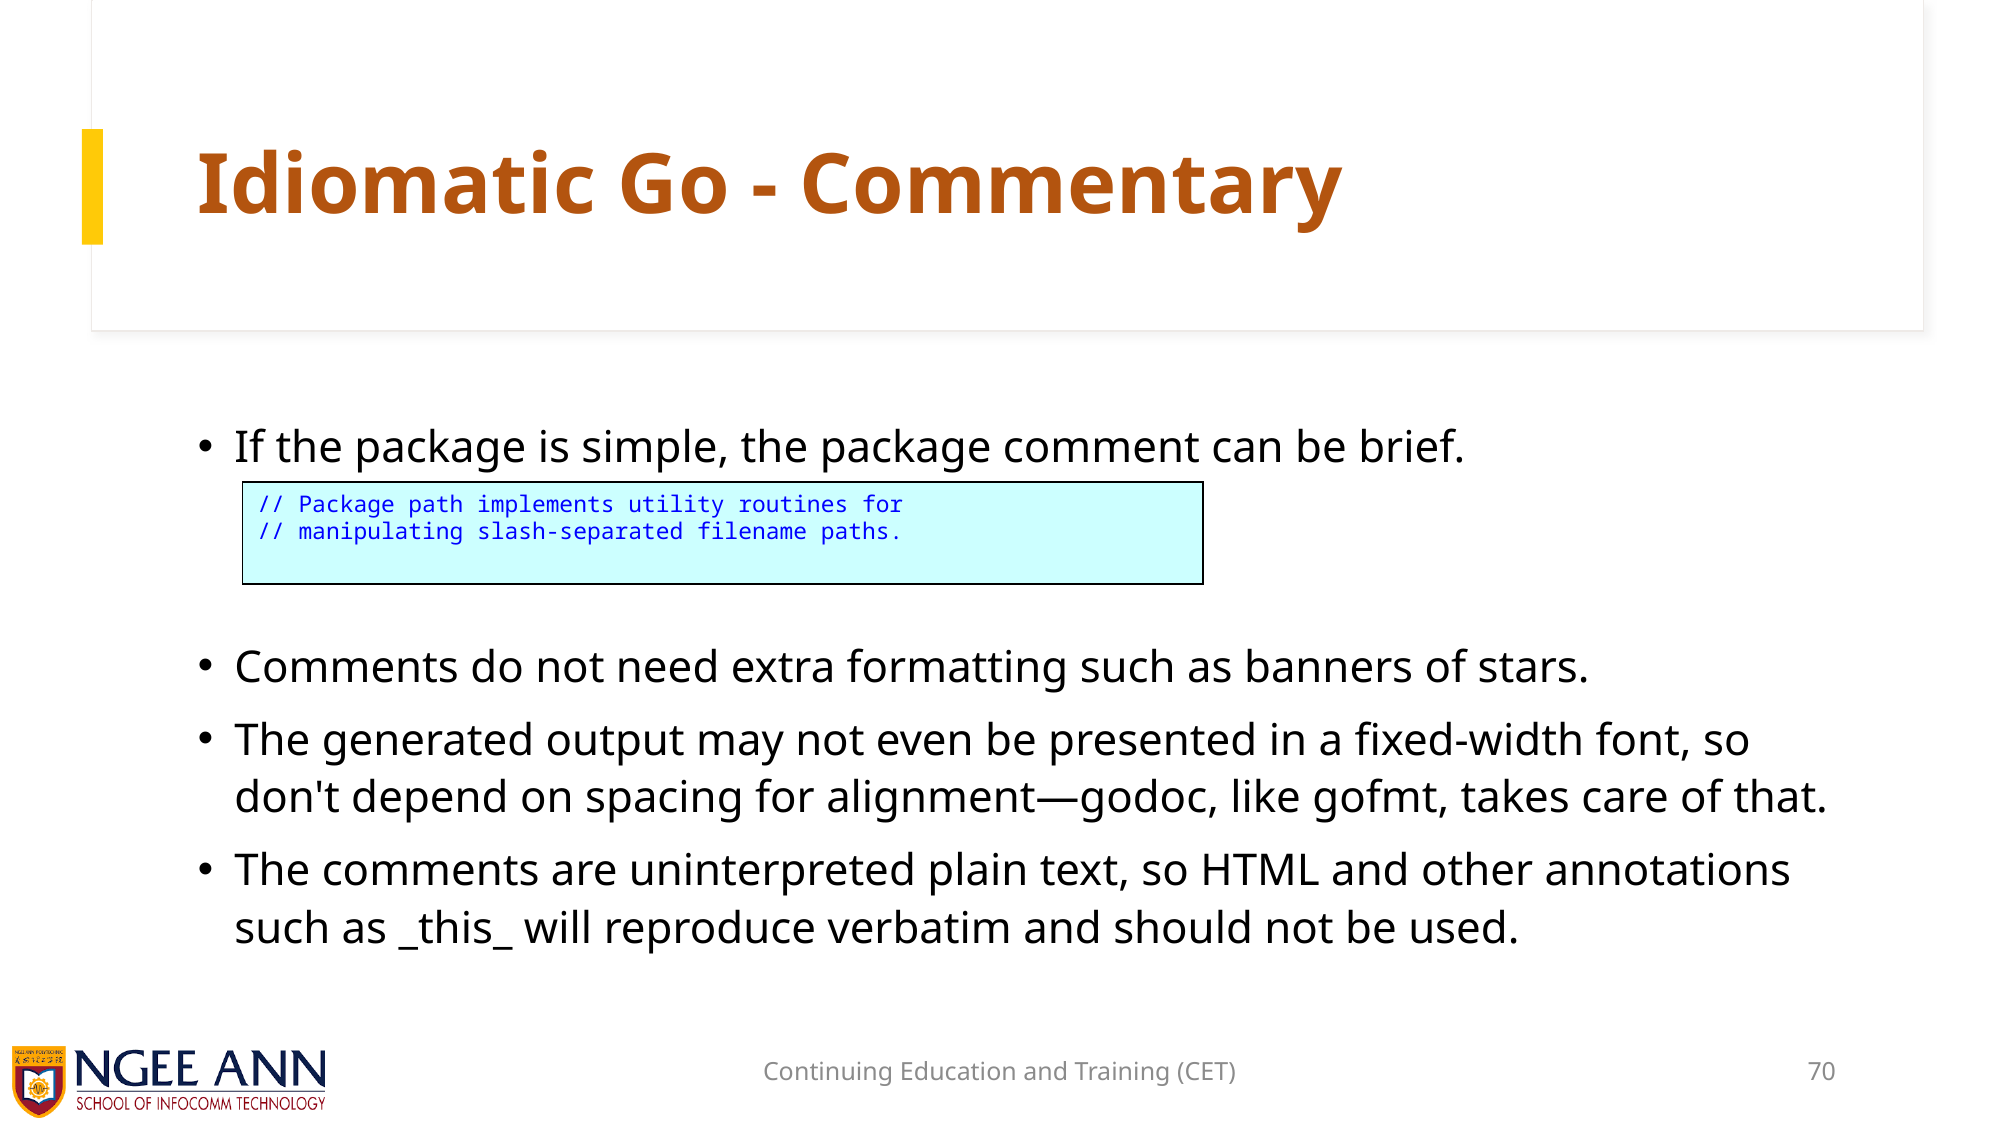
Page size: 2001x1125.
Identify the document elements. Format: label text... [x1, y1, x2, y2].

footer Continuing Education and Training (CET) [662, 1042, 1338, 1103]
title Idiomatic Go - Commentary [183, 90, 1851, 284]
picture [12, 1046, 325, 1118]
slide_number 70 [1401, 1042, 1851, 1103]
list If the package is simple, the package comment can be brief. Comments do not need extra formatting such as banners of stars. The generated output may not even be presented in a fixed-width font, so don't depend on spacing for alignment—godoc, like gofmt, takes care of that. The comments are uninterpreted plain text, so HTML and other annotations such as _this_ will reproduce verbatim and should not be used. [183, 406, 1851, 1013]
text_box // Package path implements utility routines for // manipulating slash-separated filename paths. [242, 482, 1204, 585]
